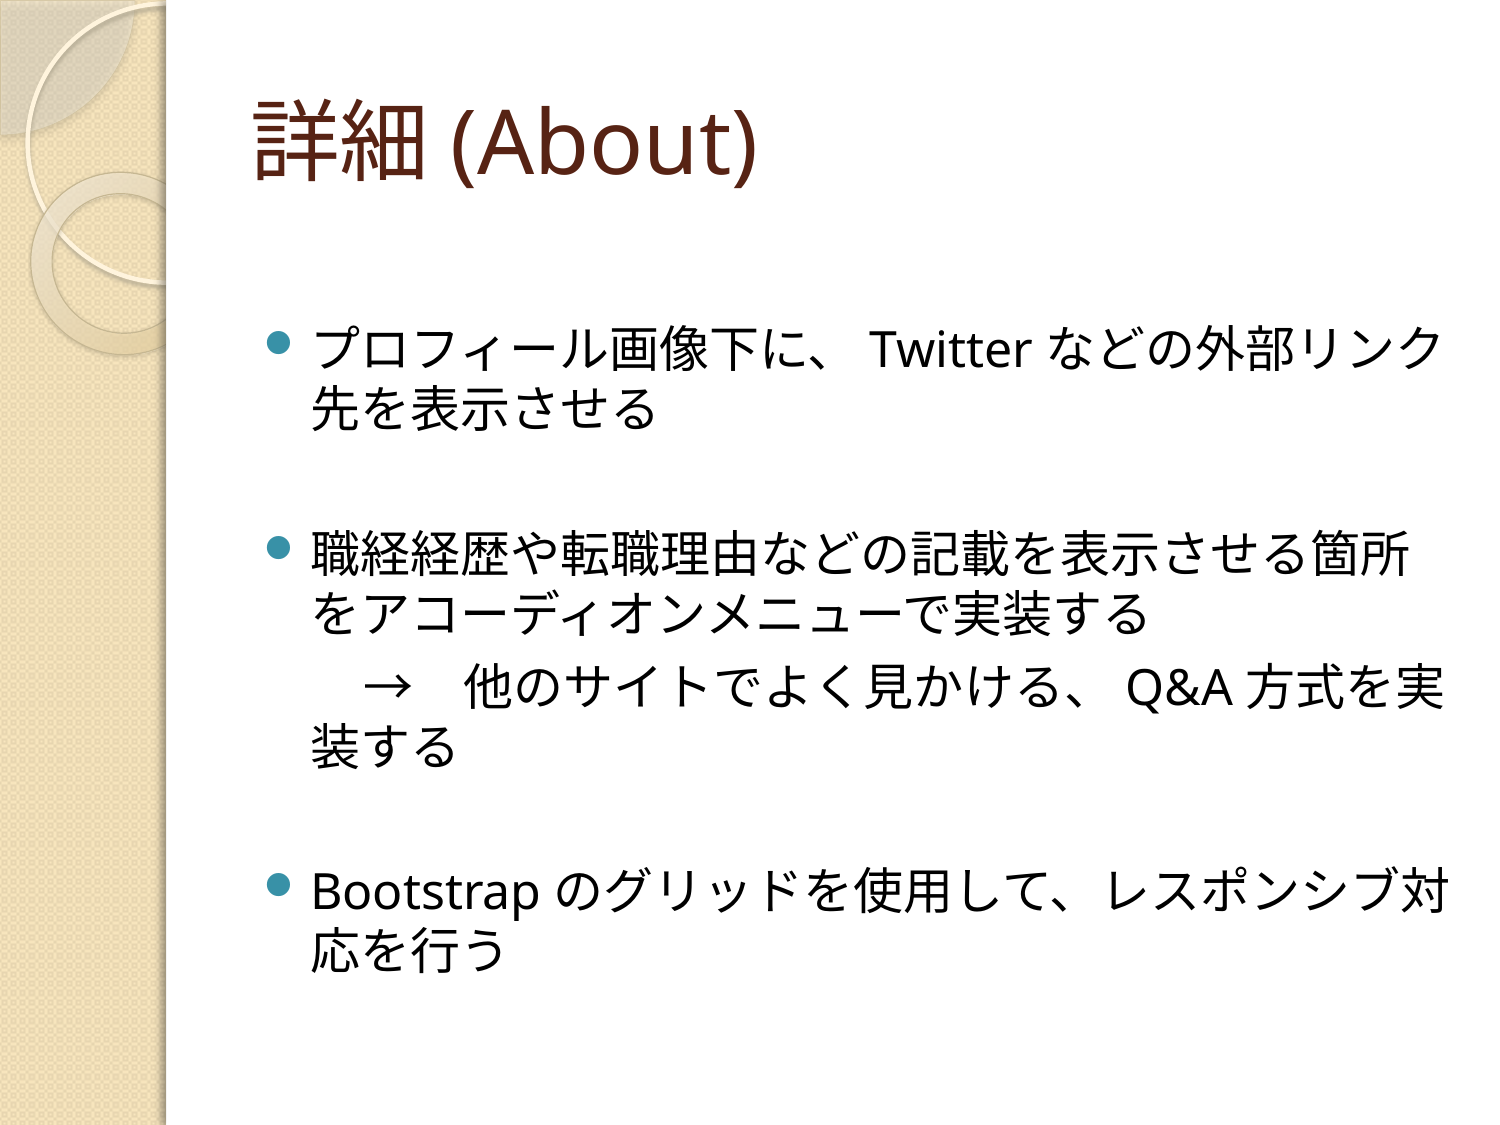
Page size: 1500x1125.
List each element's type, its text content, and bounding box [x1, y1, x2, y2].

title 詳細(About) [235, 45, 1466, 233]
list プロフィール画像下に、Twitterなどの外部リンク先を表示させる 職経経歴や転職理由などの記載を表示させる箇所をアコーディオンメニューで実装する → 他のサイトでよく見かける、Q&A方式を実装する Bootstrapのグリッドを使用して、レスポンシブ対応を行う [235, 237, 1466, 1025]
